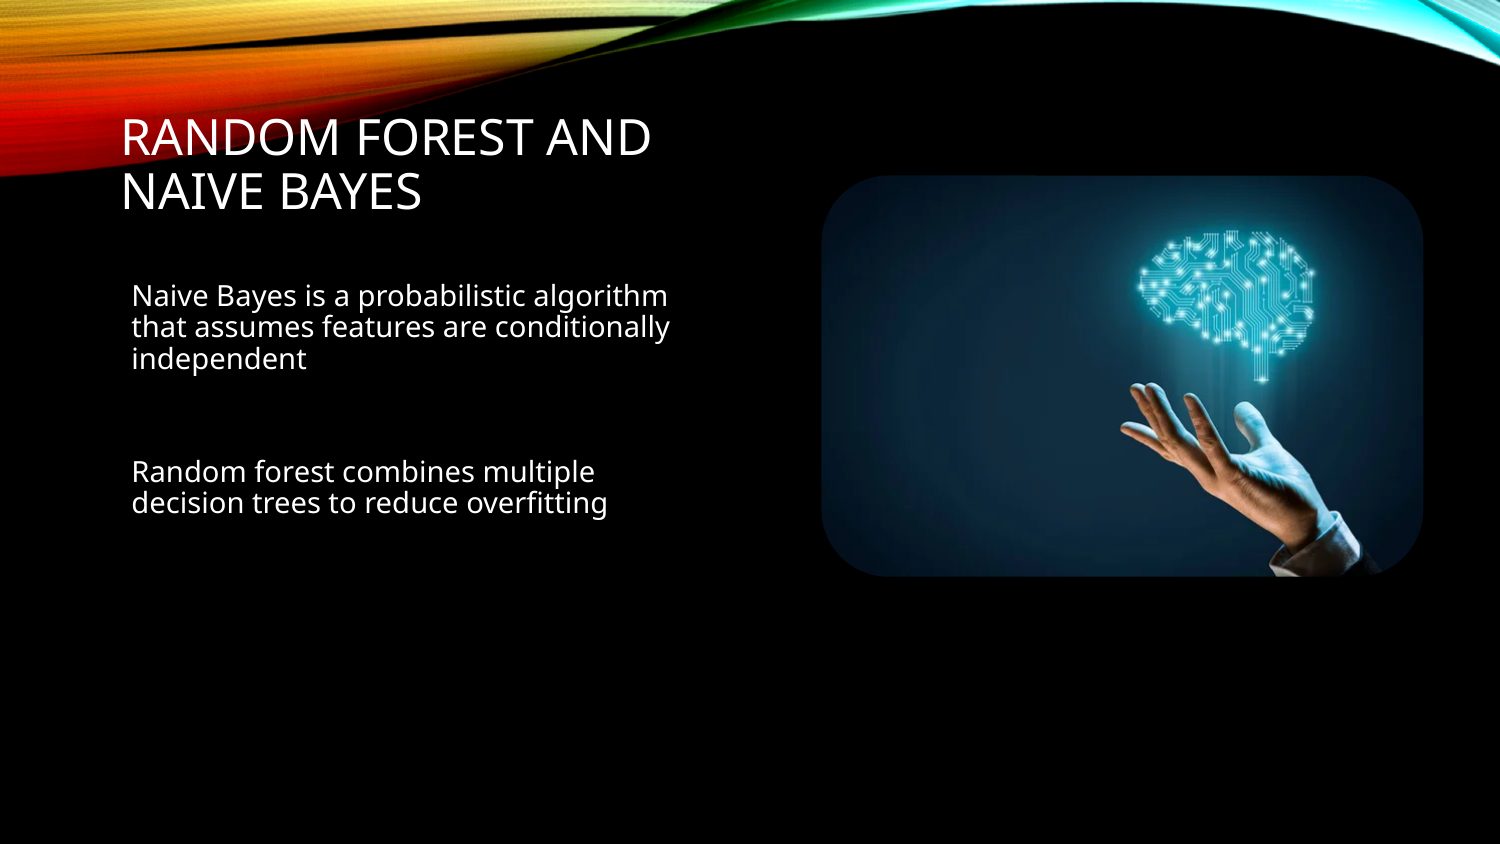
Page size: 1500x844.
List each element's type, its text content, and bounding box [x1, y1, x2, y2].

subtitle Random forest combines multiple decision trees to reduce overfitting [116, 442, 728, 596]
title Random Forest and Naive Bayes [105, 106, 806, 226]
picture [0, 0, 1500, 577]
subtitle Naive Bayes is a probabilistic algorithm that assumes features are conditionally independent [116, 266, 728, 420]
